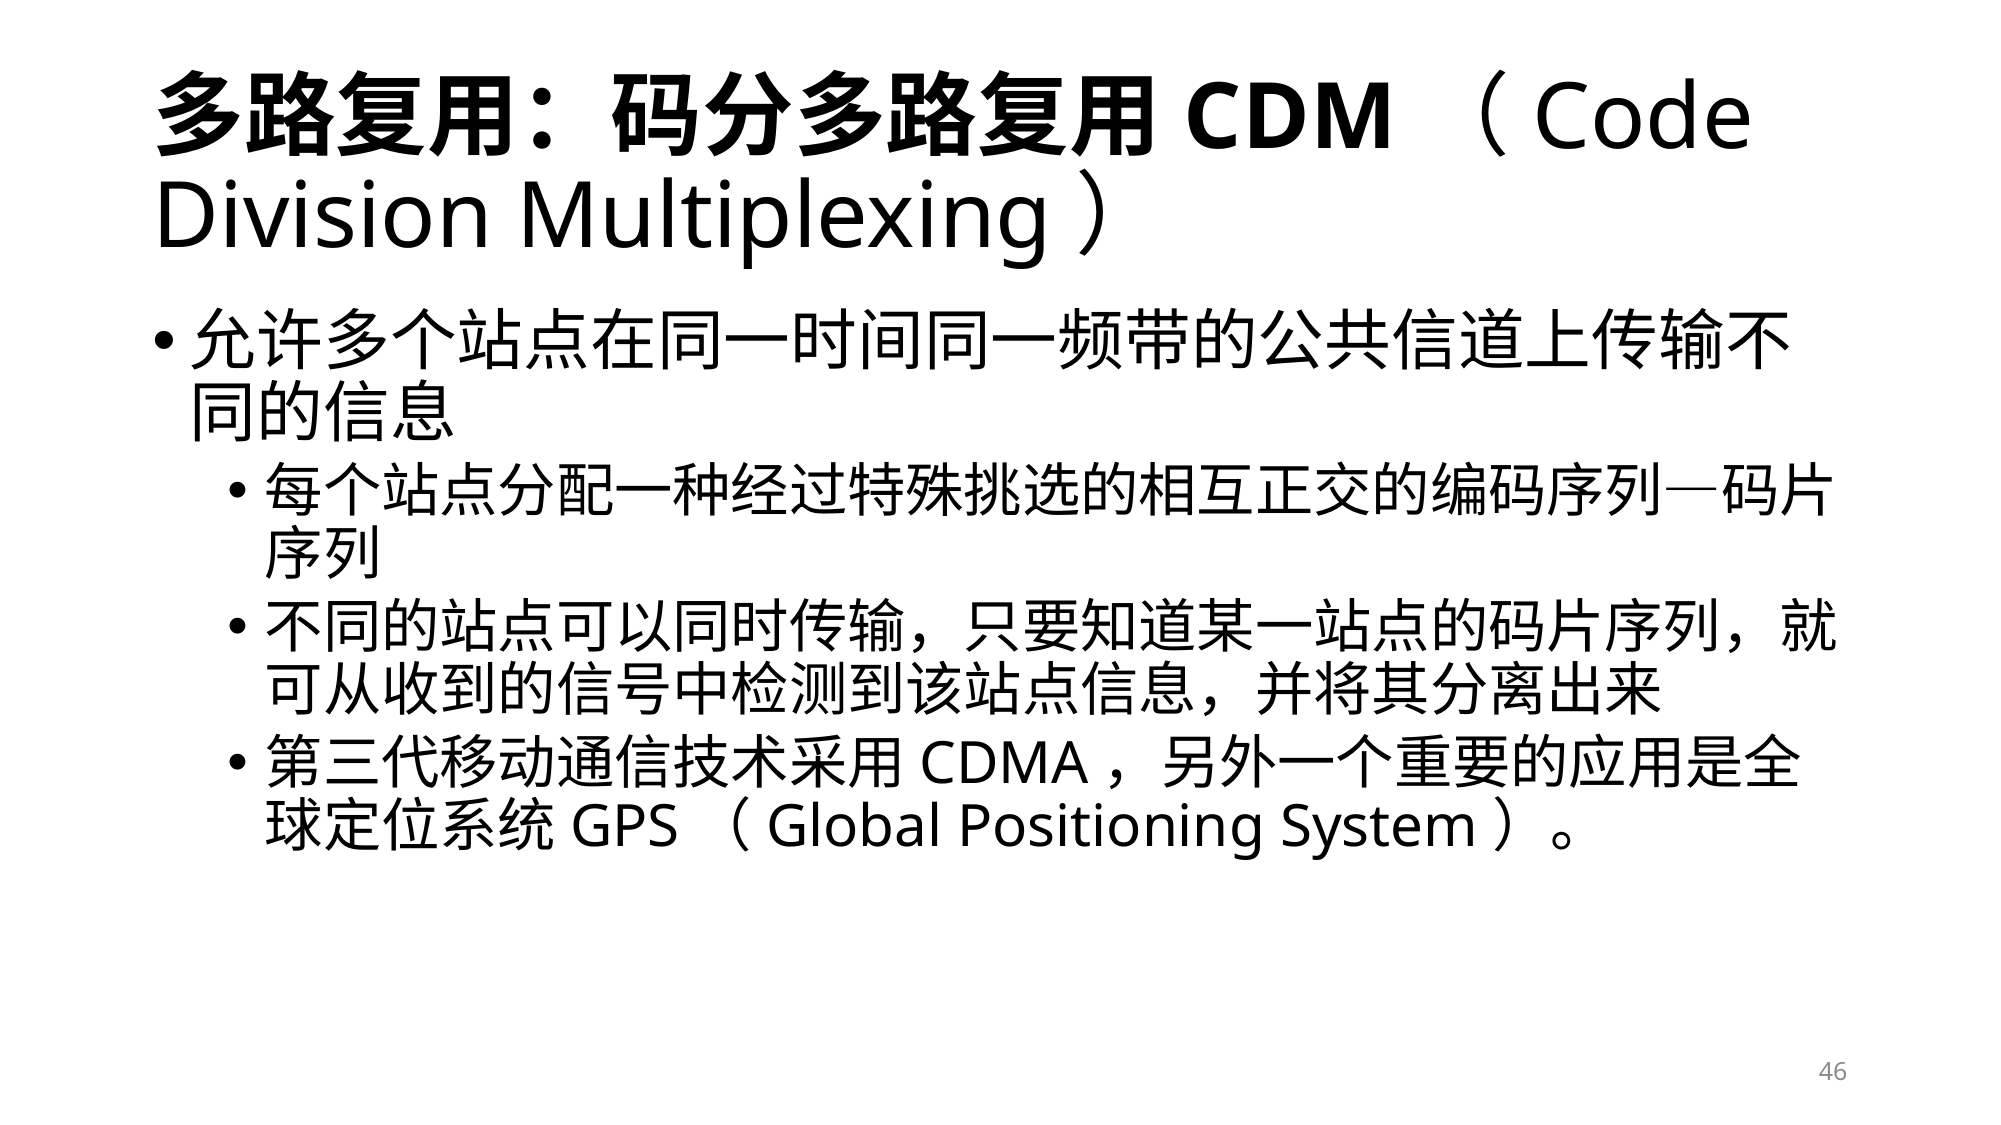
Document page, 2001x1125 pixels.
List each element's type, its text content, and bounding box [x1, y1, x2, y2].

slide_number 46 [1412, 1042, 1863, 1103]
list 允许多个站点在同一时间同一频带的公共信道上传输不同的信息 每个站点分配一种经过特殊挑选的相互正交的编码序列—码片序列 不同的站点可以同时传输，只要知道某一站点的码片序列，就可从收到的信号中检测到该站点信息，并将其分离出来 第三代移动通信技术采用CDMA，另外一个重要的应用是全球定位系统GPS（Global Positioning System）。 [137, 299, 1863, 1014]
title 多路复用：码分多路复用CDM（Code Division Multiplexing） [137, 59, 1863, 278]
